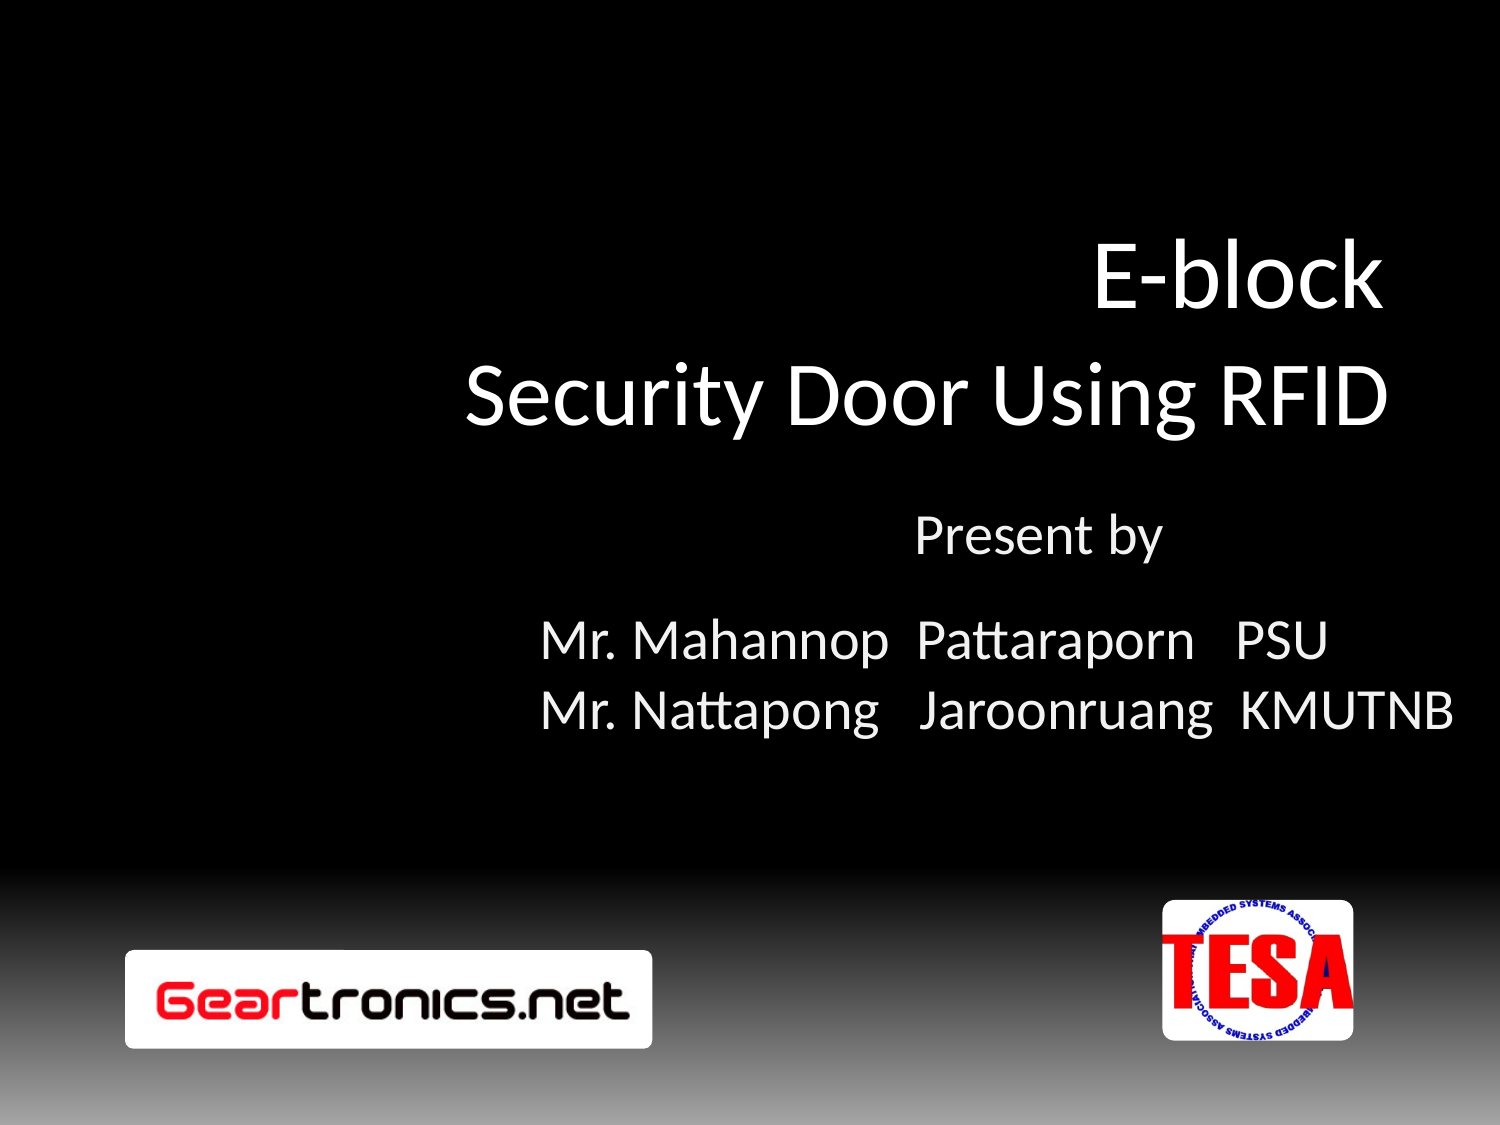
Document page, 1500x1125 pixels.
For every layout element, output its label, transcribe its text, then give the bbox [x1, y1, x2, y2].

text_box Present by [900, 489, 1400, 574]
picture [1162, 899, 1354, 1041]
text_box Mr. Mahannop Pattaraporn PSU Mr. Nattapong Jaroonruang KMUTNB [525, 593, 1500, 749]
text_box E-block [387, 201, 1400, 337]
picture [124, 949, 653, 1049]
text_box Security Door Using RFID [450, 326, 1463, 452]
